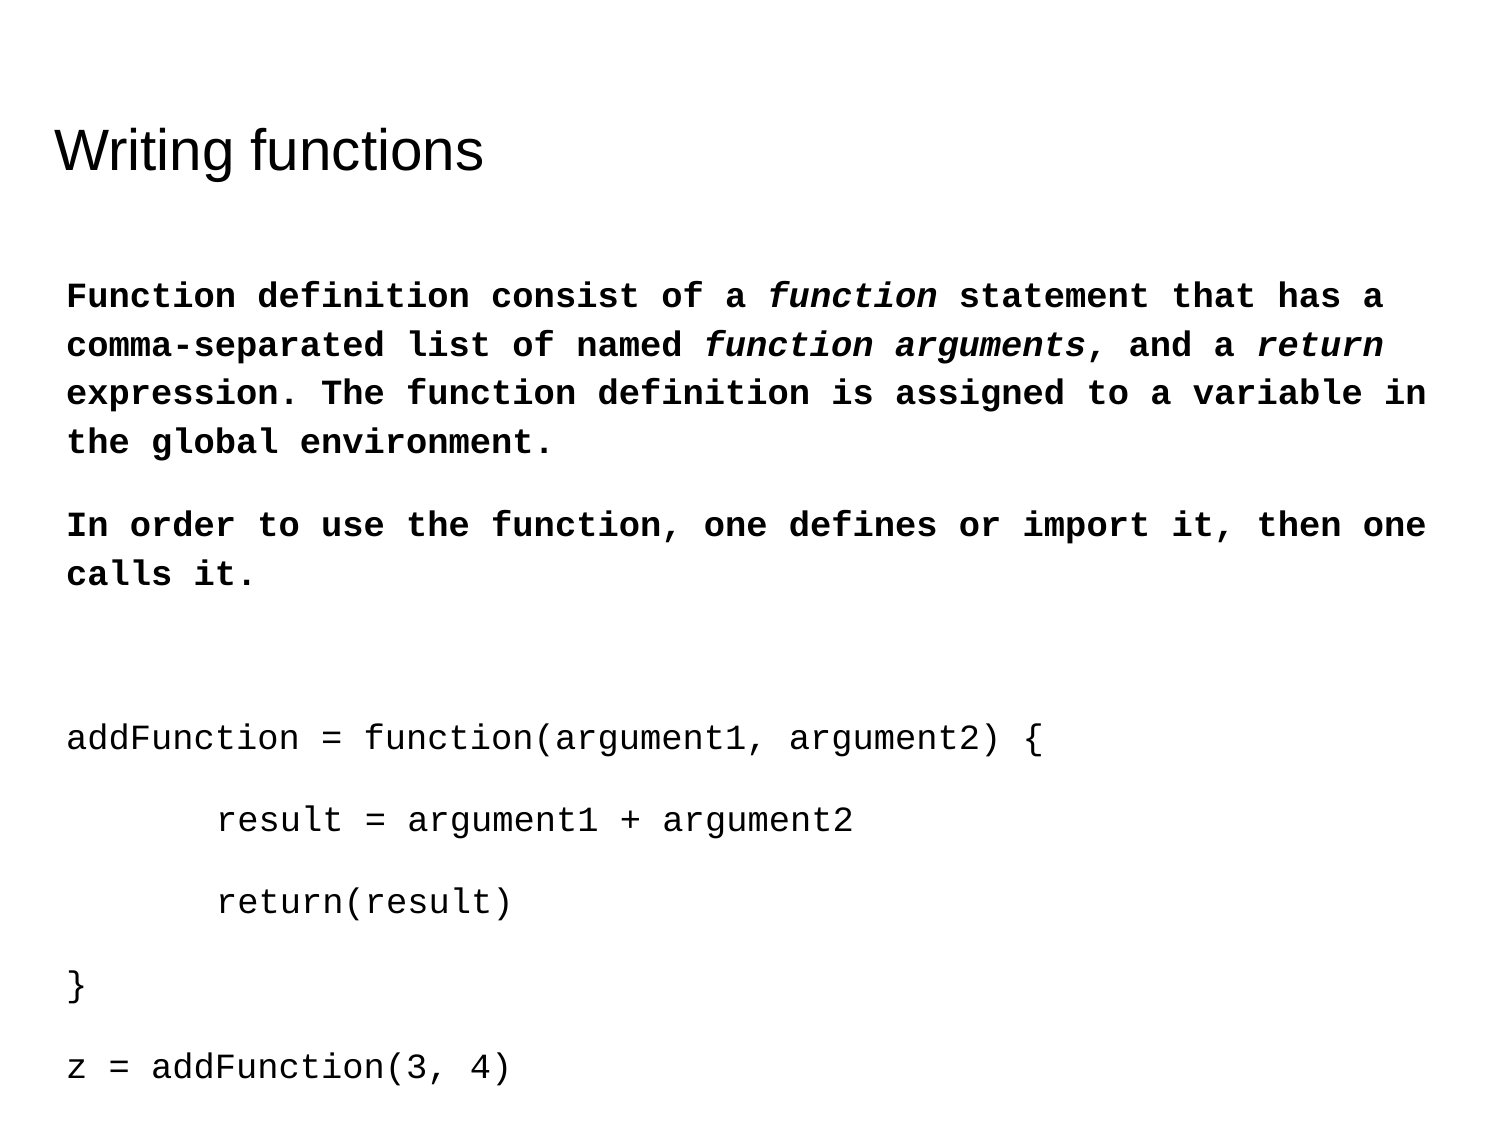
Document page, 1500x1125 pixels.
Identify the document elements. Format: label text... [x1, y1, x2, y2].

list Function definition consist of a function statement that has a comma-separated list of named function arguments, and a return expression. The function definition is assigned to a variable in the global environment. In order to use the function, one defines or import it, then one calls it. addFunction = function(argument1, argument2) { result = argument1 + argument2 return(result) } z = addFunction(3, 4) [51, 250, 1449, 1098]
title Writing functions [39, 97, 1437, 223]
